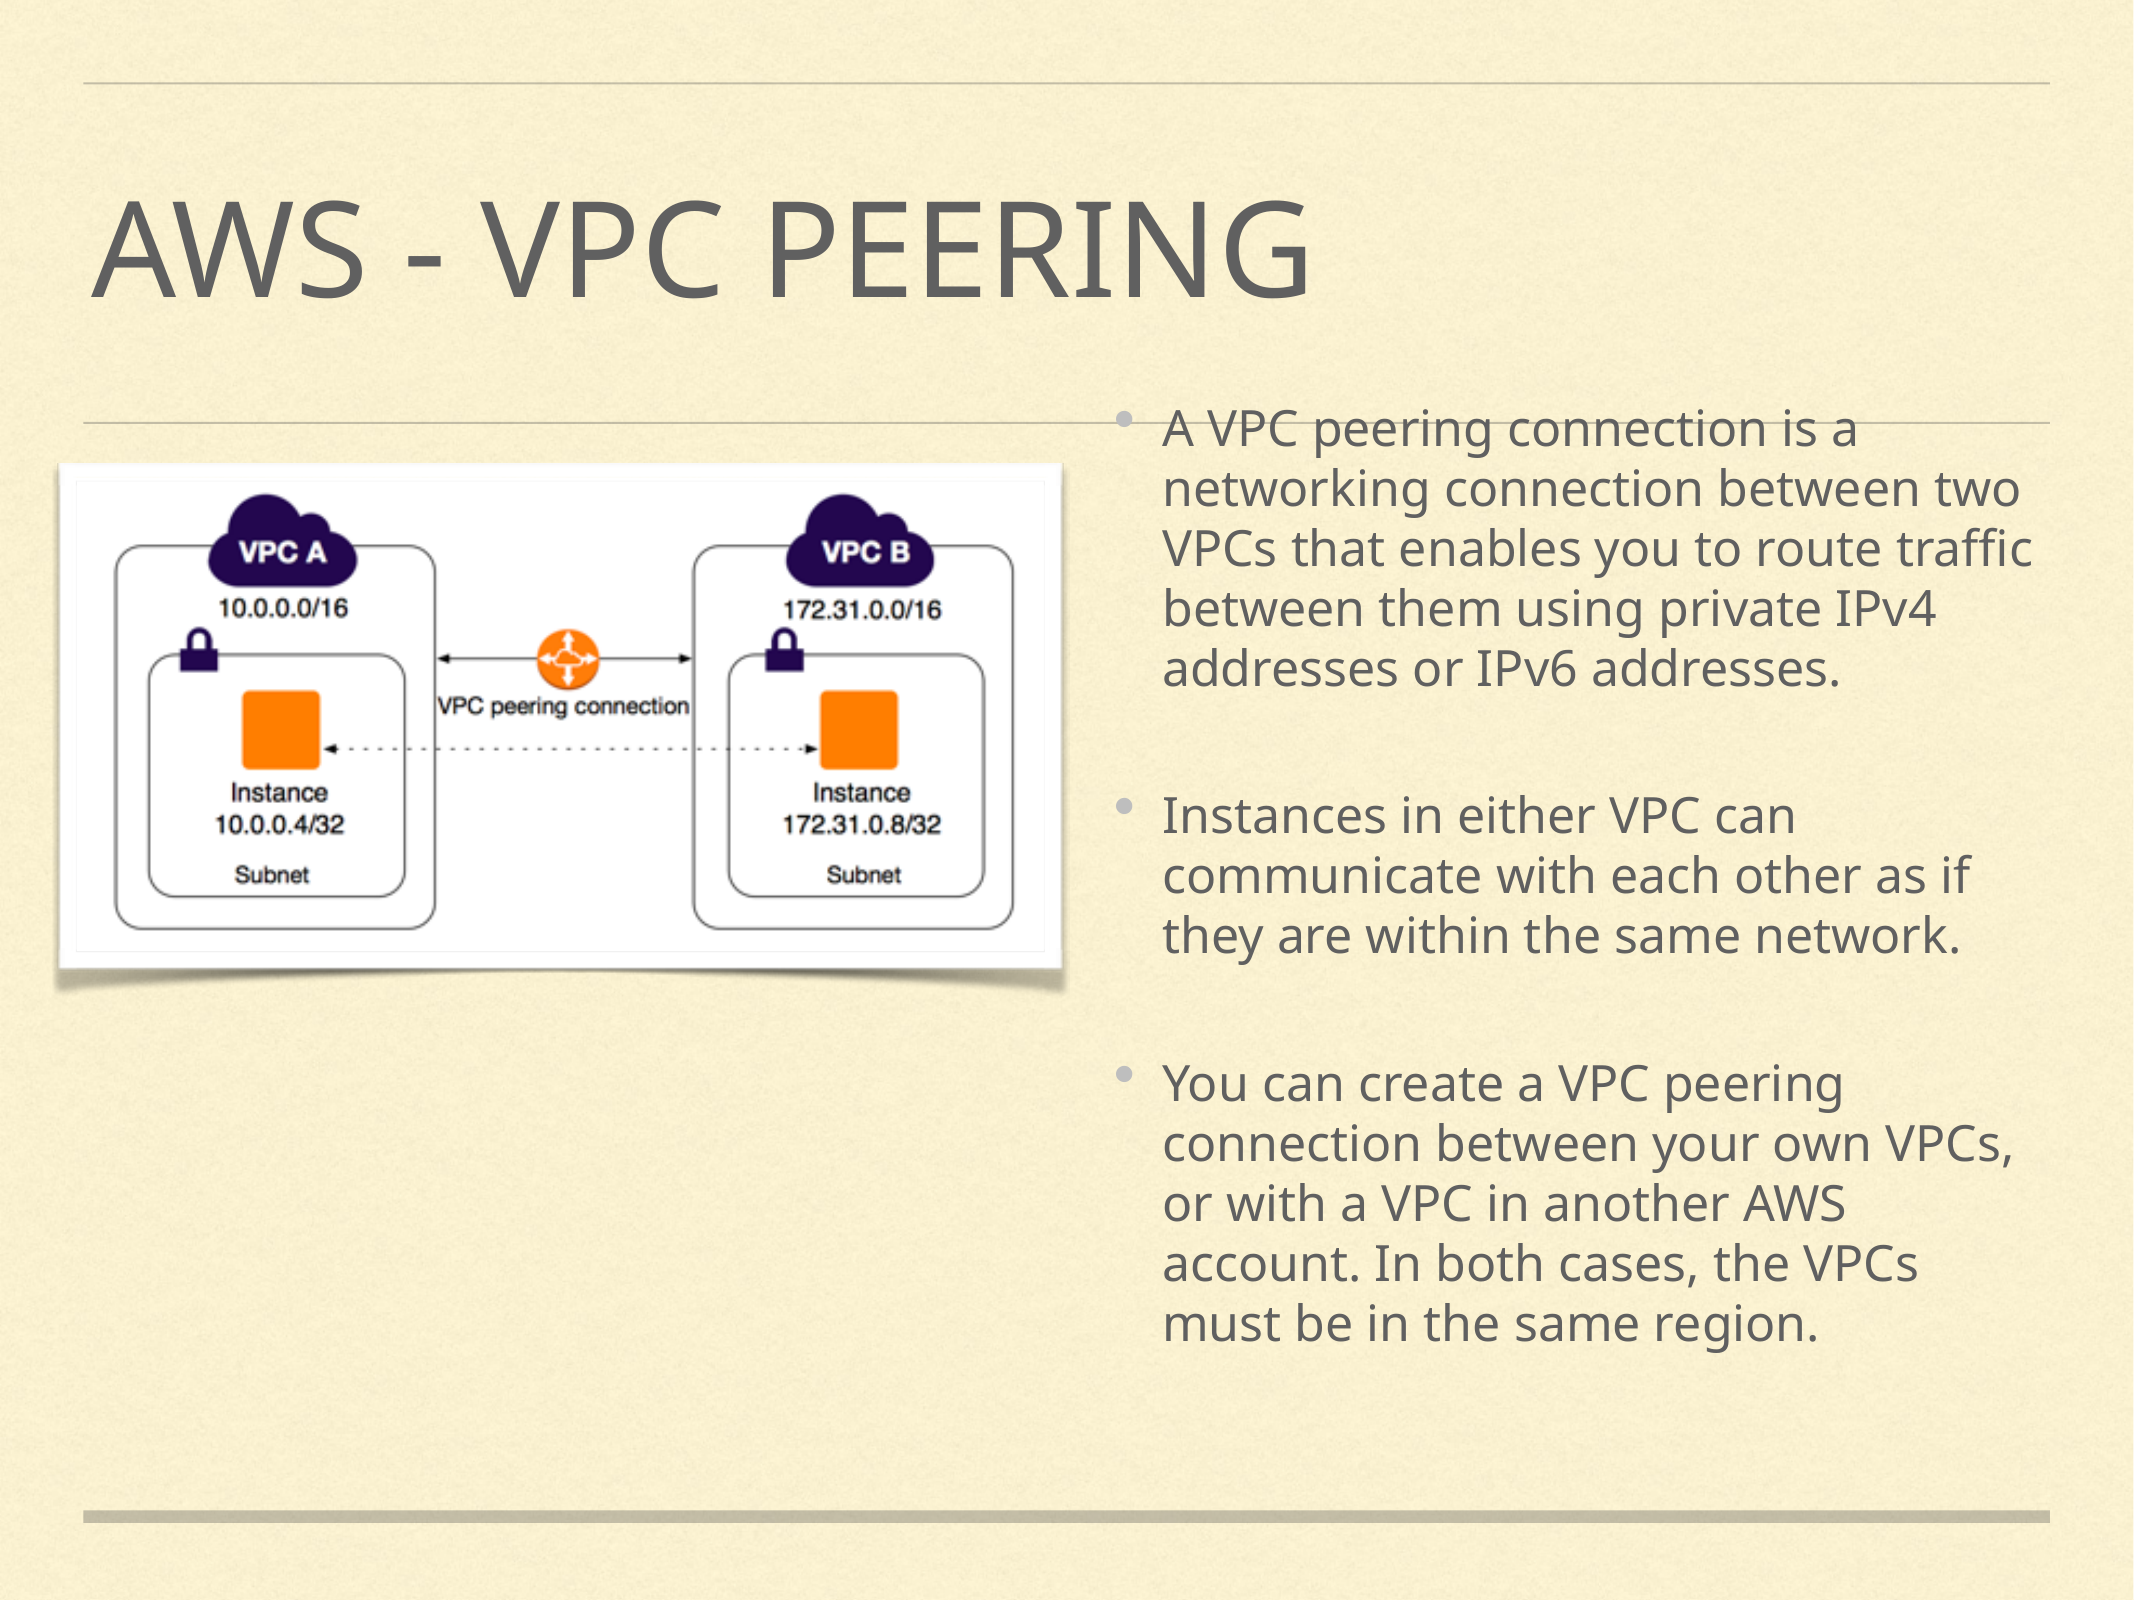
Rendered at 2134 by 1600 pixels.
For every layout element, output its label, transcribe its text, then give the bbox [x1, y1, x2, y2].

list A VPC peering connection is a networking connection between two VPCs that enables you to route traffic between them using private IPv4 addresses or IPv6 addresses. Instances in either VPC can communicate with each other as if they are within the same network. You can create a VPC peering connection between your own VPCs, or with a VPC in another AWS account. In both cases, the VPCs must be in the same region. [1104, 403, 2057, 1345]
picture [0, 0, 2134, 1600]
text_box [52, 463, 1070, 1000]
title AWS - VPC Peering [82, 97, 2051, 411]
